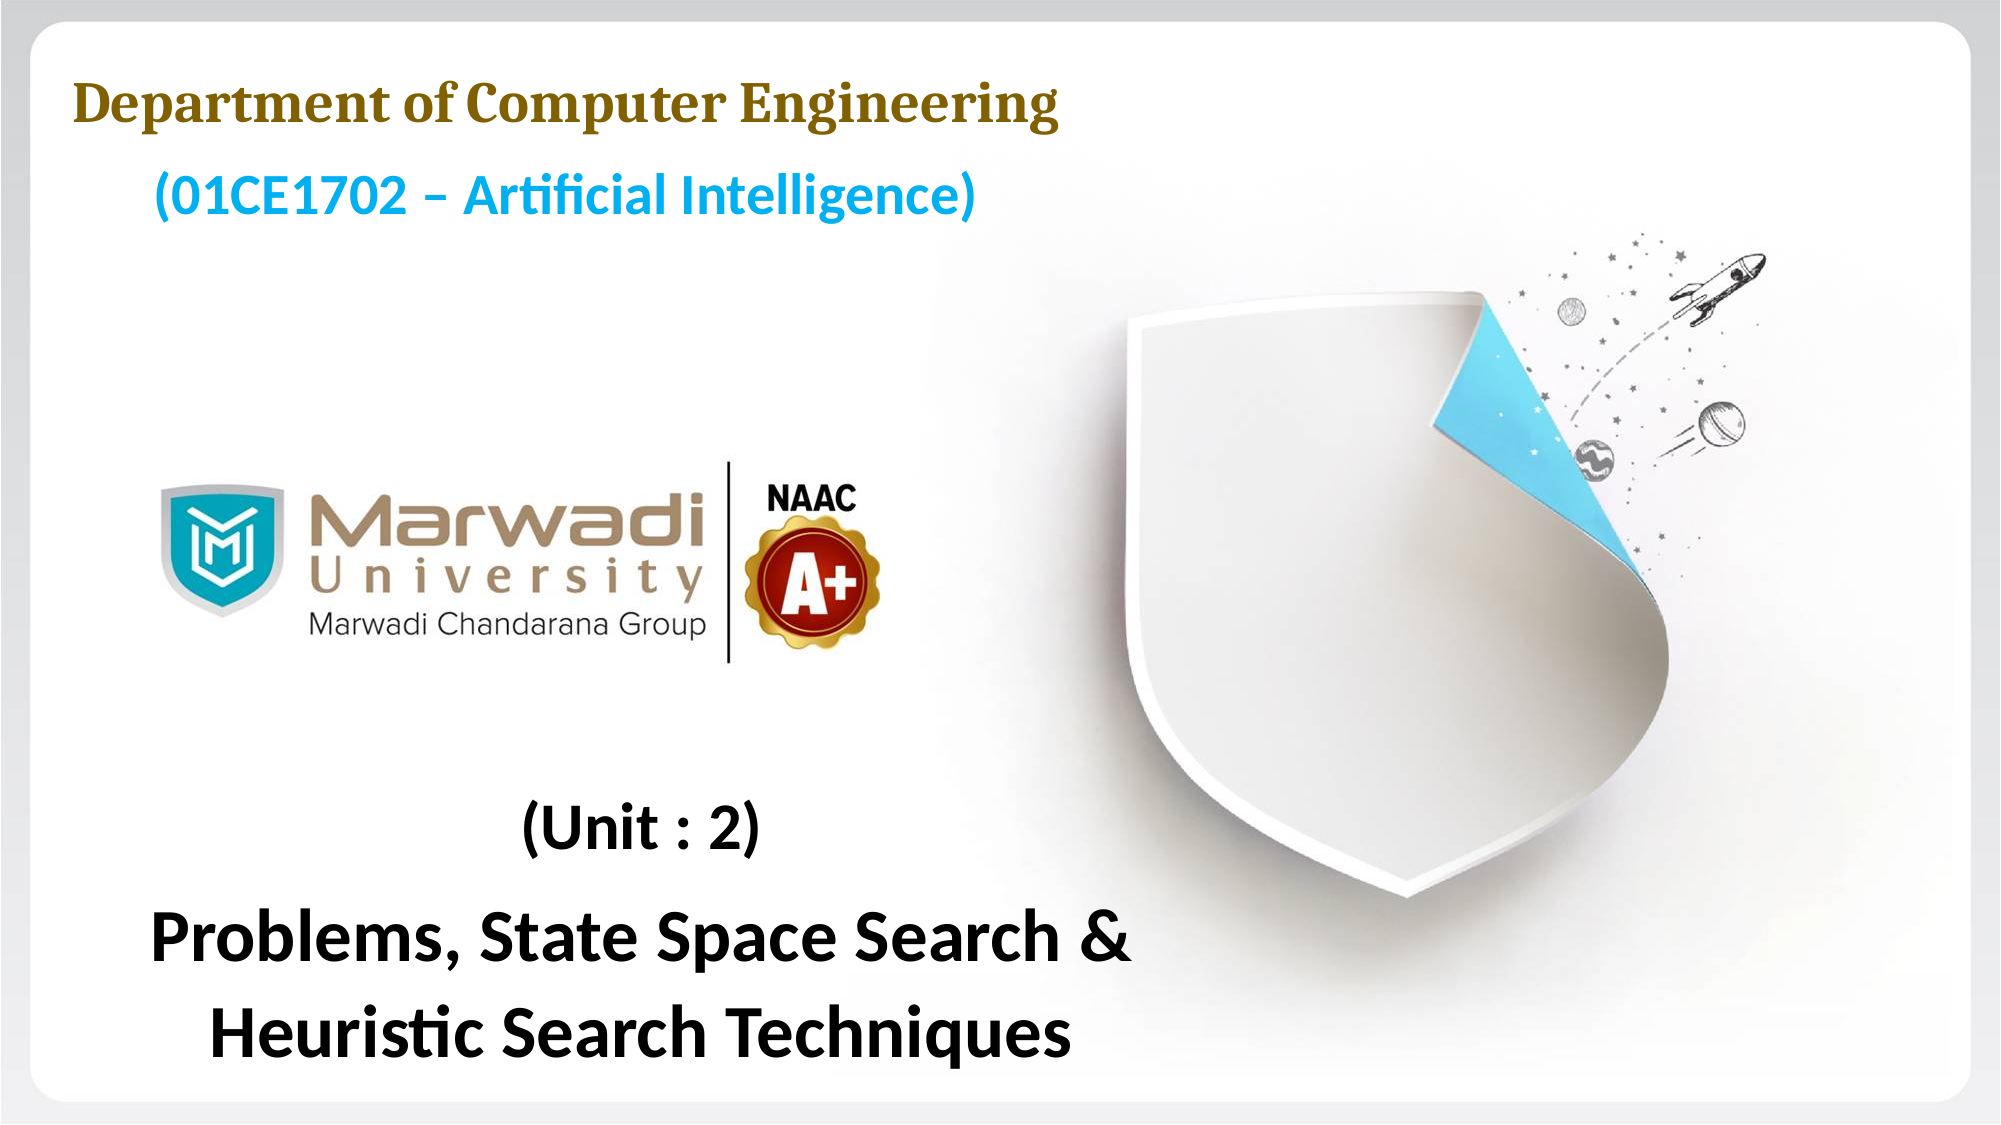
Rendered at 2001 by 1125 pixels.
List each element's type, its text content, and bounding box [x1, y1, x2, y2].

text_box Department of Computer Engineering (01CE1702 – Artificial Intelligence) [0, 52, 1144, 234]
text_box (Unit : 2) Problems, State Space Search & Heuristic Search Techniques [0, 770, 1284, 1081]
picture [0, 0, 2001, 1125]
